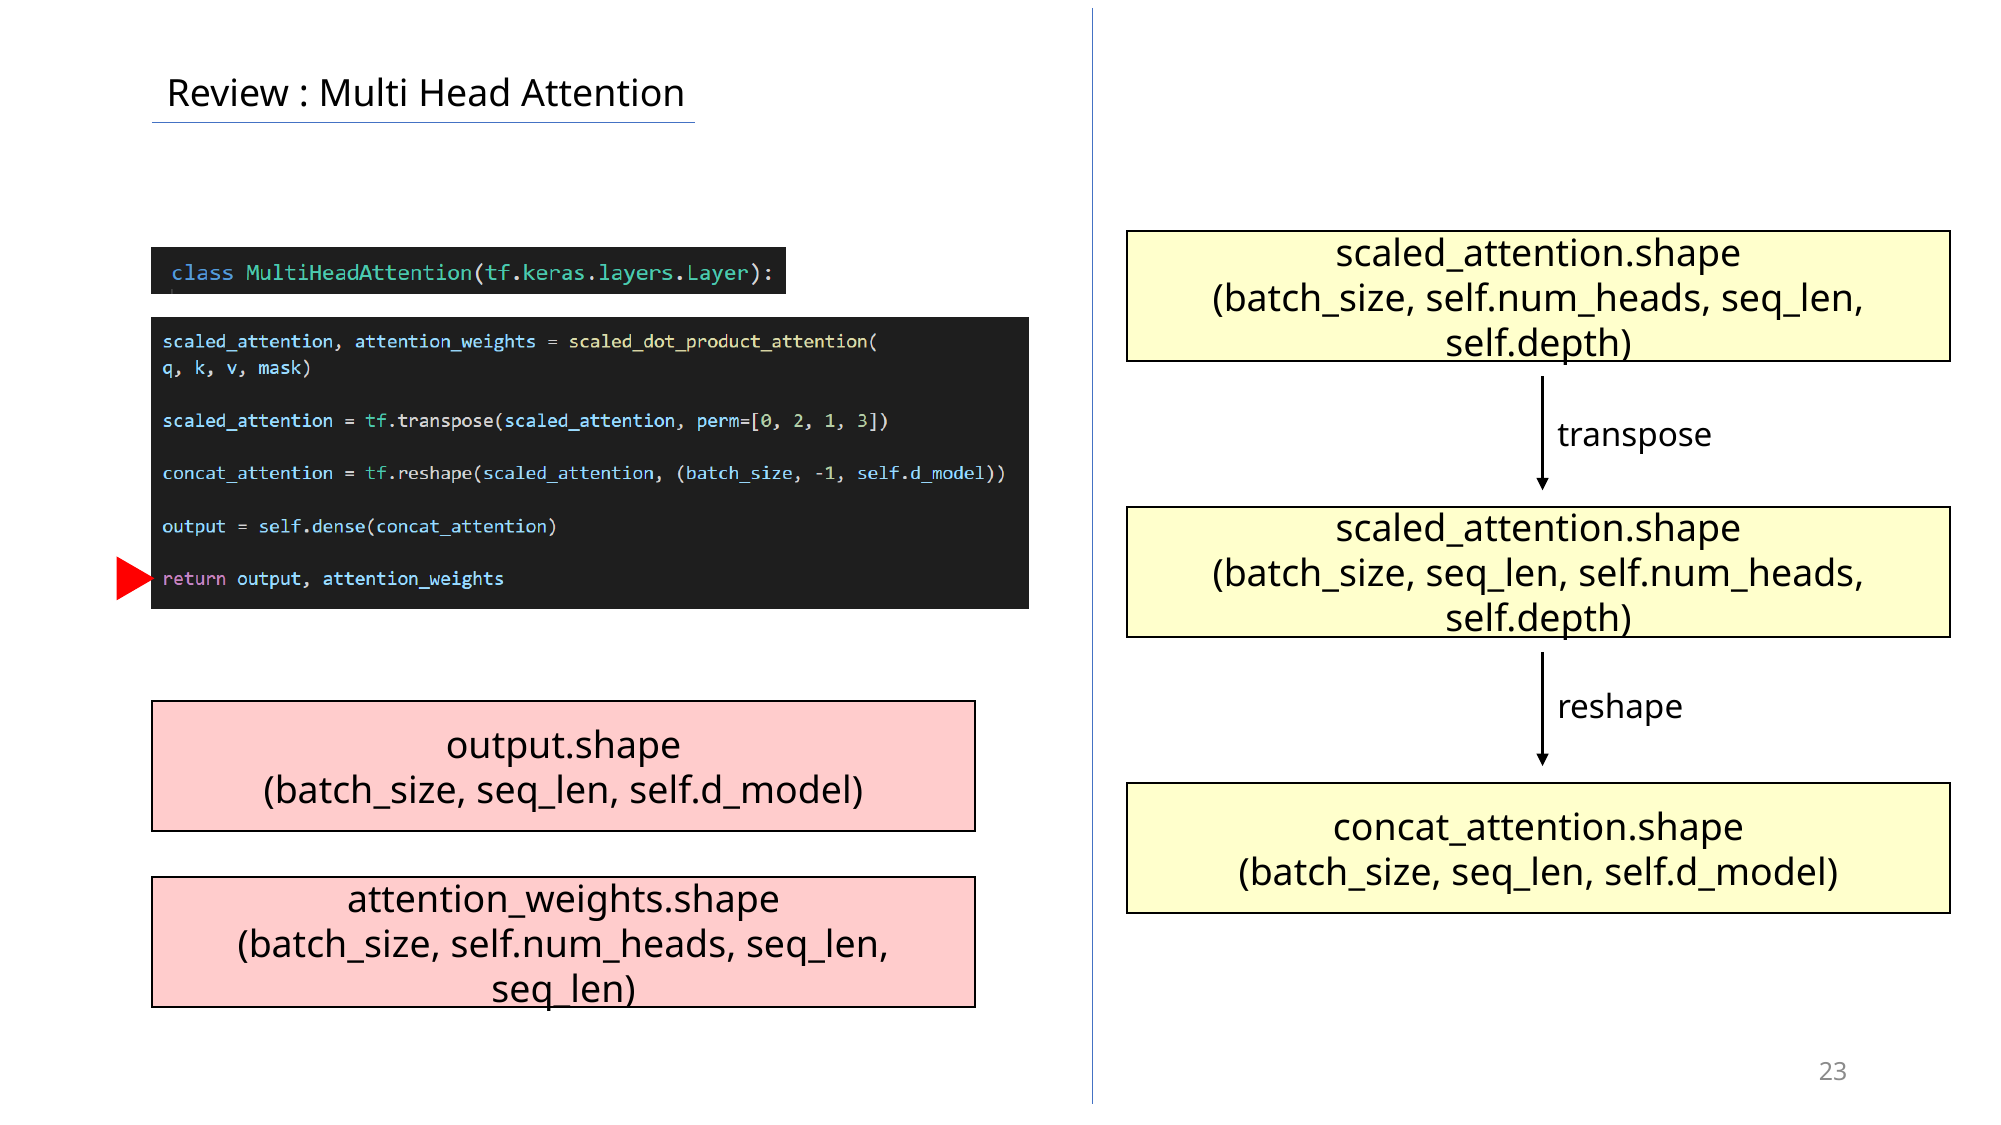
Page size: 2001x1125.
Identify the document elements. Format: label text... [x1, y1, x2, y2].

text_box transpose [1543, 405, 1810, 460]
text_box Review : Multi Head Attention [151, 61, 836, 122]
text_box reshape [1543, 677, 1810, 733]
picture [151, 317, 1029, 609]
text_box scaled_attention.shape (batch_size, seq_len, self.num_heads, self.depth) [1126, 506, 1951, 638]
picture [151, 247, 786, 294]
text_box concat_attention.shape (batch_size, seq_len, self.d_model) [1126, 782, 1951, 914]
text_box output.shape (batch_size, seq_len, self.d_model) [151, 700, 976, 832]
text_box [116, 556, 151, 601]
text_box attention_weights.shape (batch_size, self.num_heads, seq_len, seq_len) [151, 876, 976, 1008]
slide_number 23 [1412, 1042, 1863, 1103]
text_box scaled_attention.shape (batch_size, self.num_heads, seq_len, self.depth) [1126, 230, 1951, 362]
